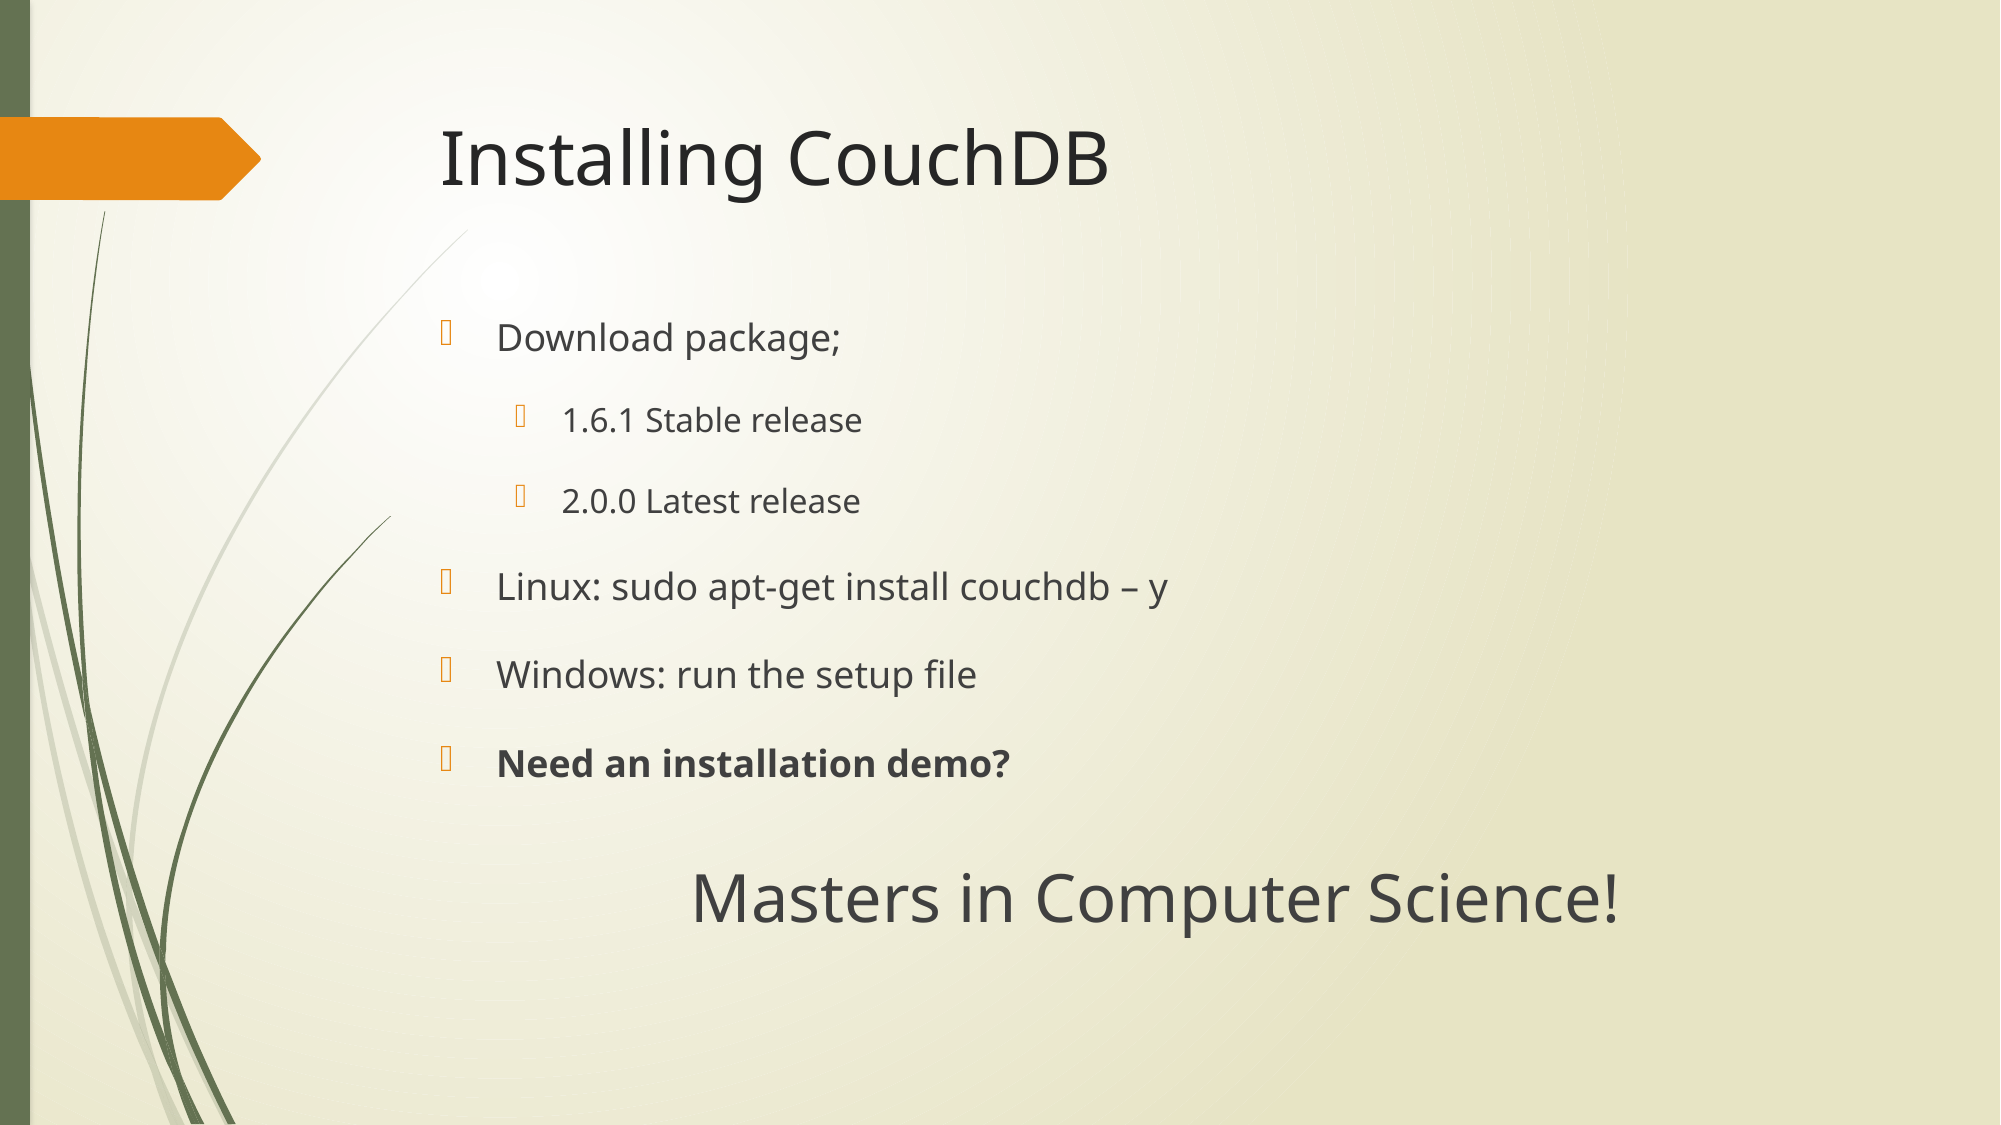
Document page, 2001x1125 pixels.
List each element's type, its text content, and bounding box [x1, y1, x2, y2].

text_box Masters in Computer Science! [675, 848, 1637, 944]
list Download package; 1.6.1 Stable release 2.0.0 Latest release Linux: sudo apt-get install couchdb – y Windows: run the setup file Need an installation demo? [424, 283, 1275, 836]
title Installing CouchDB [425, 102, 1888, 223]
